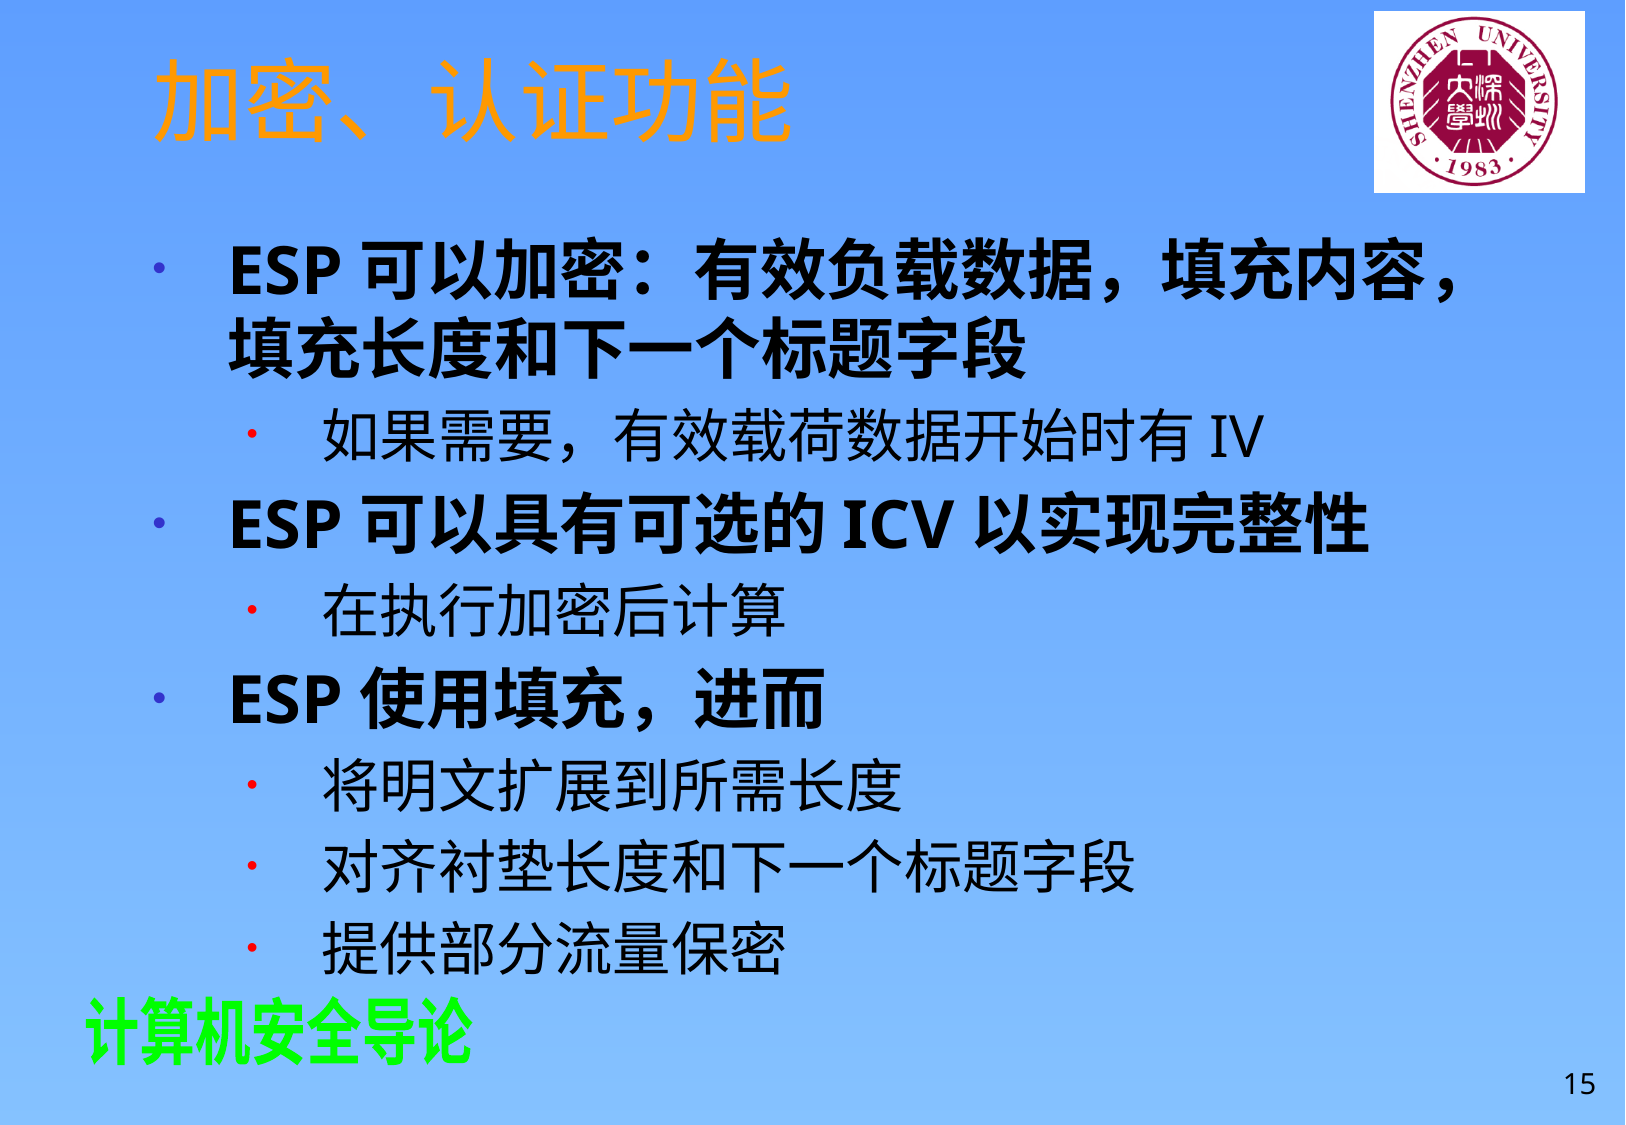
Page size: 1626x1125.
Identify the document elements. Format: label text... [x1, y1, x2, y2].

list ESP可以加密：有效负载数据，填充内容，填充长度和下一个标题字段 如果需要，有效载荷数据开始时有IV ESP可以具有可选的ICV以实现完整性 在执行加密后计算 ESP使用填充，进而 将明文扩展到所需长度 对齐衬垫长度和下一个标题字段 提供部分流量保密 [137, 219, 1488, 995]
picture [1374, 11, 1585, 193]
slide_number 15 [1438, 1062, 1612, 1113]
title 加密、认证功能 [137, 24, 1488, 161]
